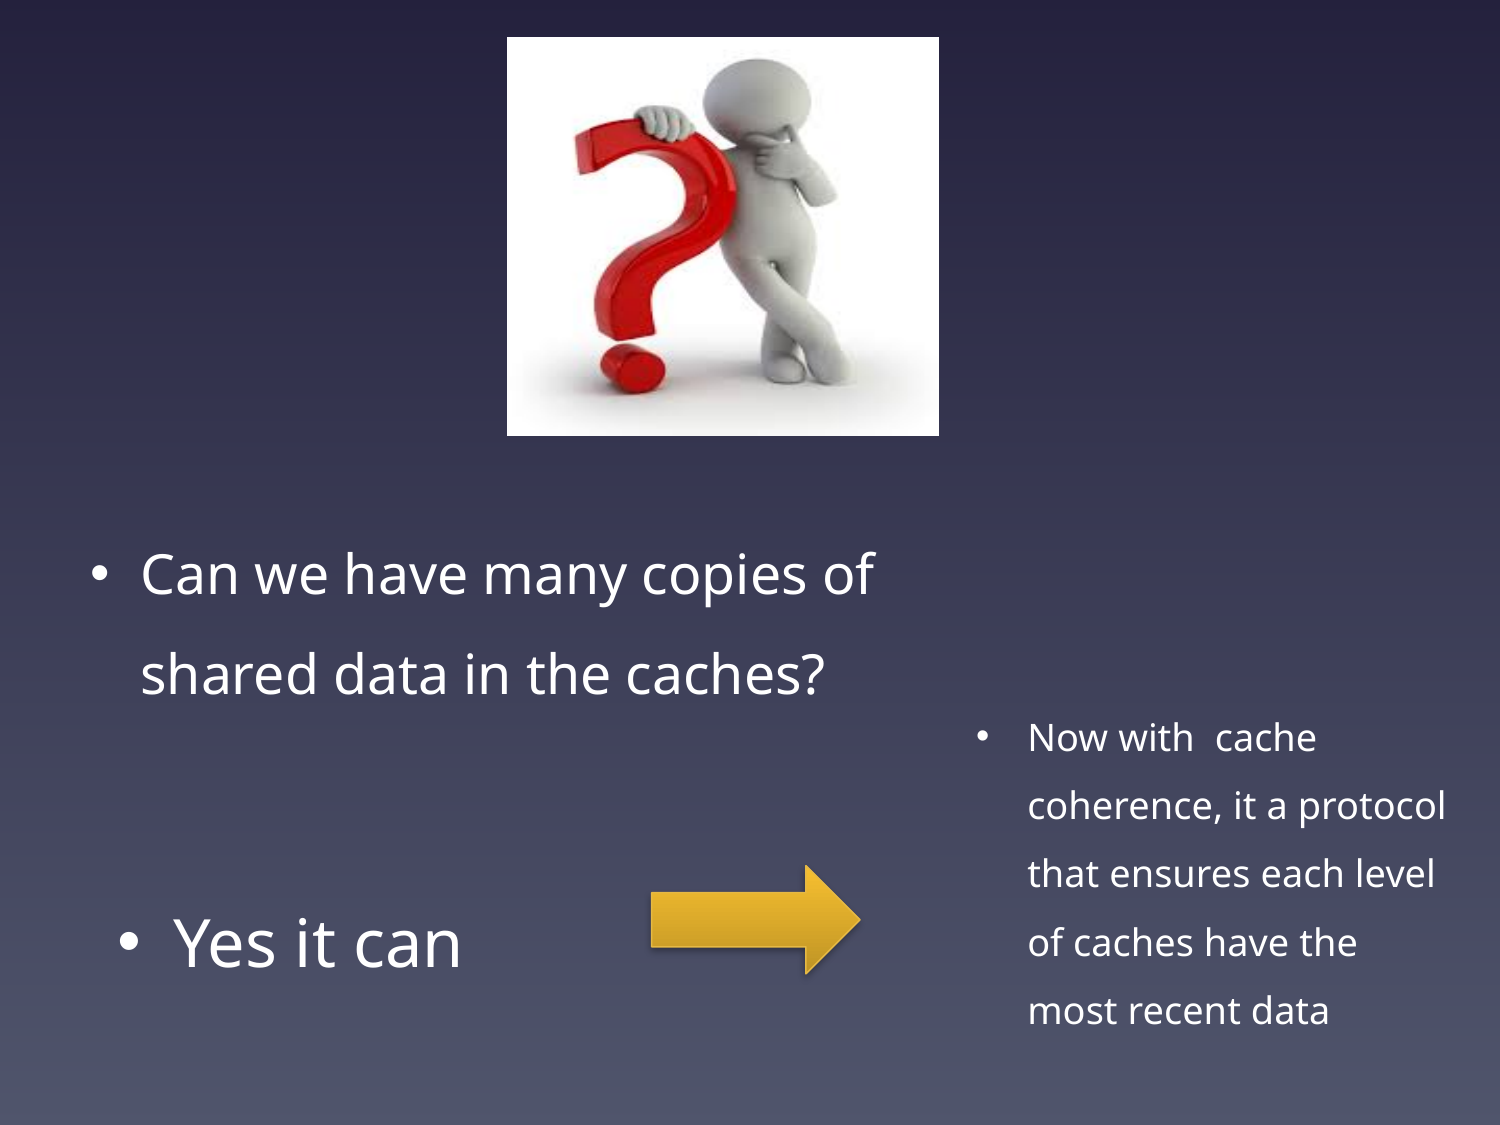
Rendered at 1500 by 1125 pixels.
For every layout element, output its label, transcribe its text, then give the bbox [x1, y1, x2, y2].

text_box Yes it can [102, 815, 532, 1026]
text_box [650, 864, 861, 975]
list Can we have many copies of shared data in the caches? [75, 473, 918, 738]
picture [507, 37, 940, 436]
text_box Now with cache coherence, it a protocol that ensures each level of caches have the most recent data [960, 670, 1465, 1053]
